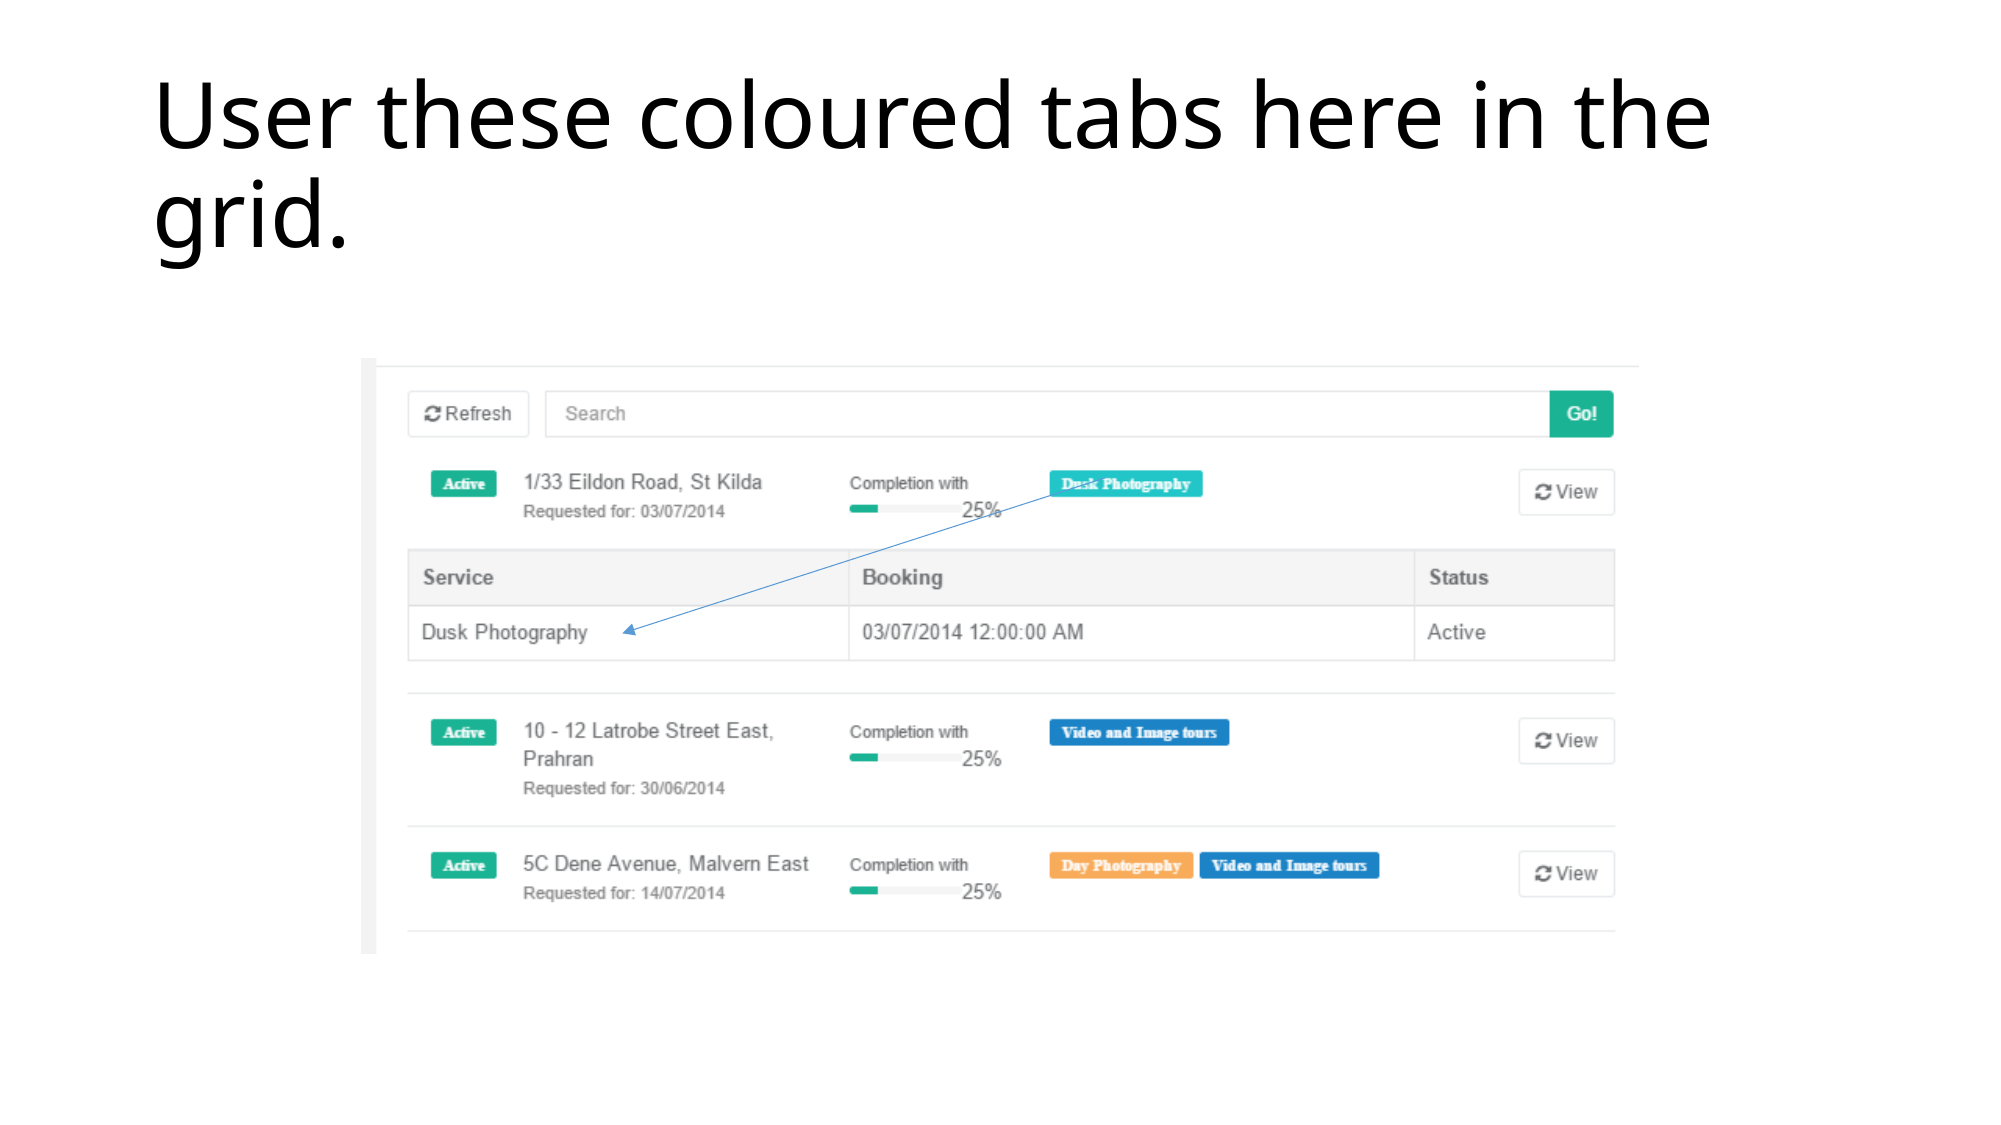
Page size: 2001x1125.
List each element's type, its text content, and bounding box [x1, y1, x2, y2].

title User these coloured tabs here in the grid. [137, 59, 1863, 278]
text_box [622, 477, 1106, 634]
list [360, 358, 1639, 954]
